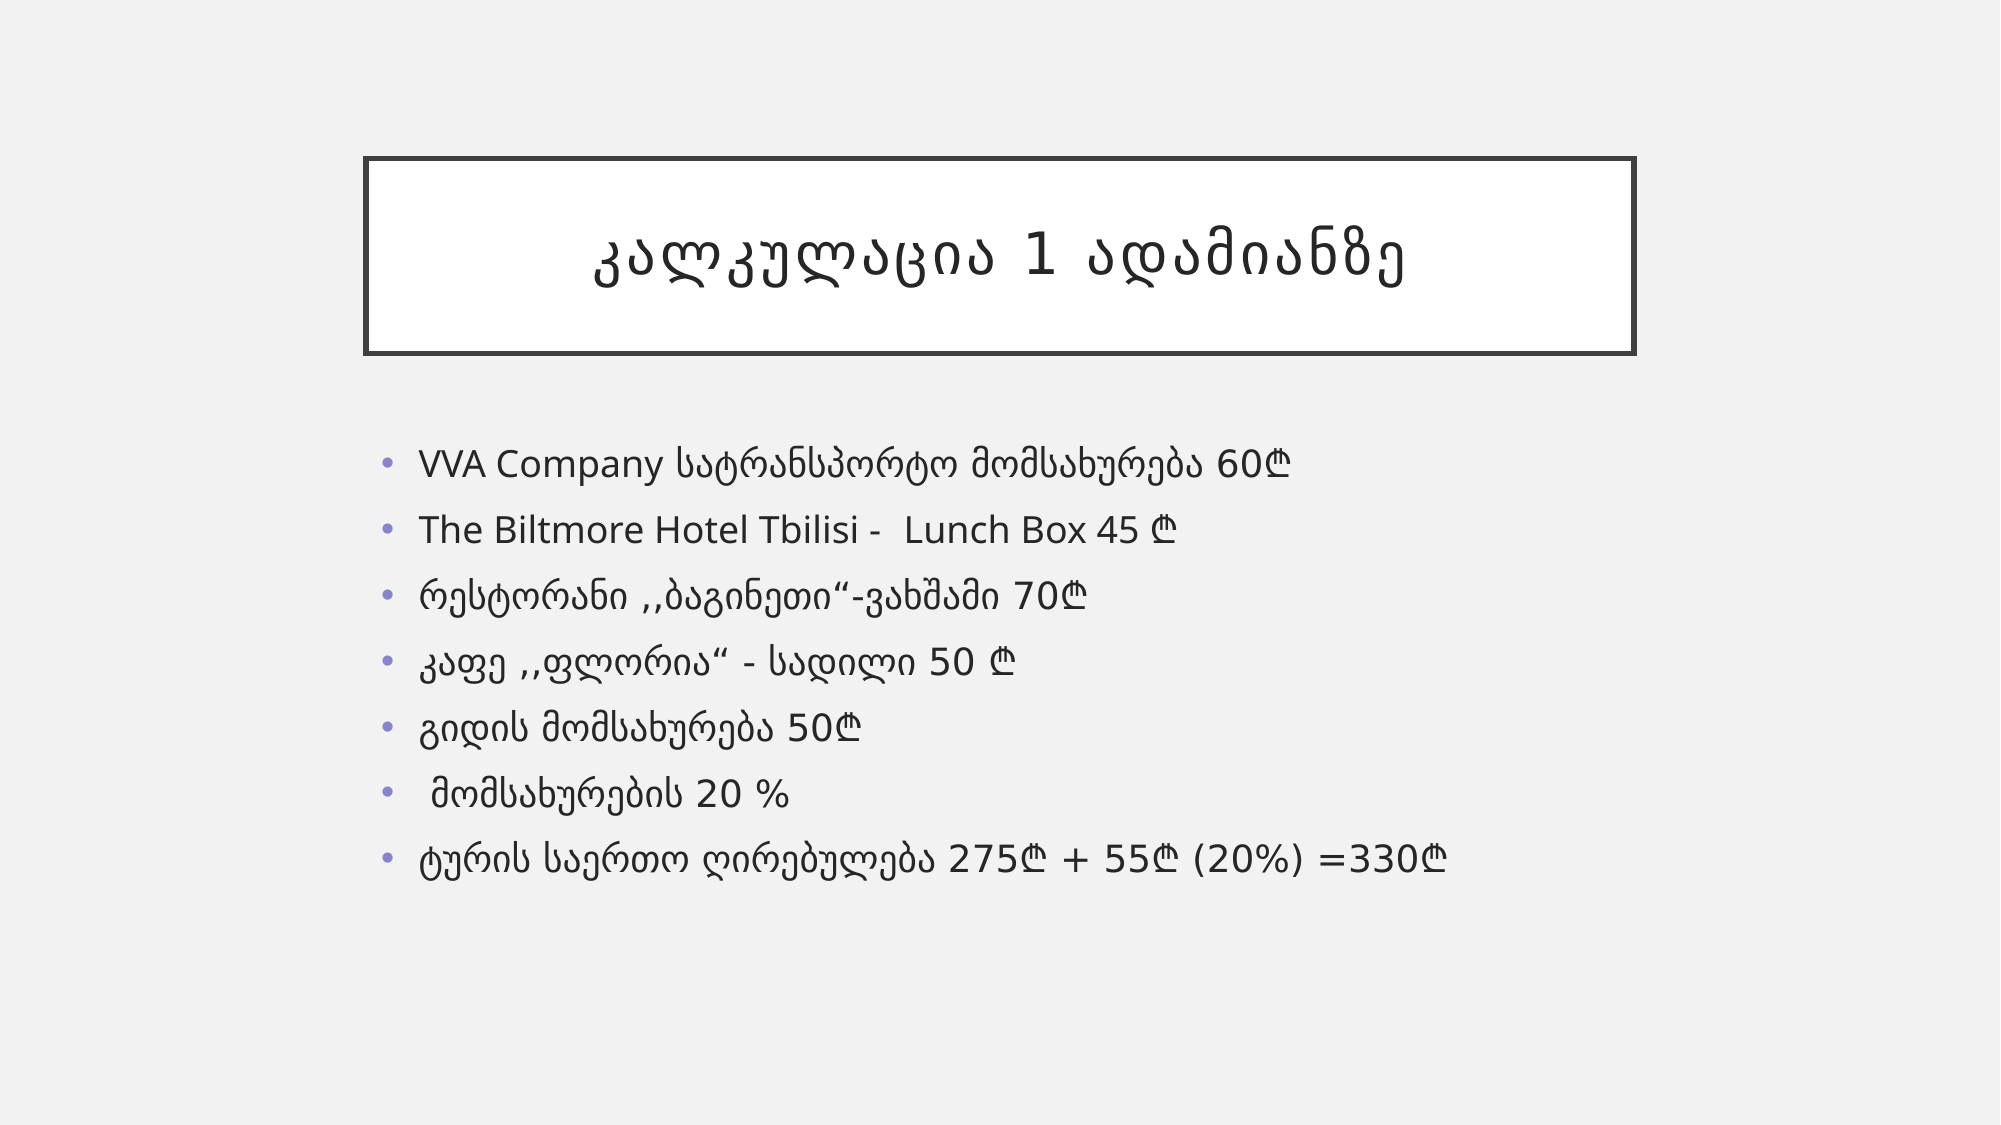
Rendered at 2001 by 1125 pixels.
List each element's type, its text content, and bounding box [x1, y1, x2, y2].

list VVA Company სატრანსპორტო მომსახურება 60₾ The Biltmore Hotel Tbilisi - Lunch Box 45 ₾ რესტორანი ,,ბაგინეთი“-ვახშამი 70₾ კაფე ,,ფლორია“ - სადილი 50 ₾ გიდის მომსახურება 50₾ მომსახურების 20 % ტურის საერთო ღირებულება 275₾ + 55₾ (20%) =330₾ [366, 432, 1634, 942]
title კალკულაცია 1 ადამიანზე [363, 156, 1637, 356]
